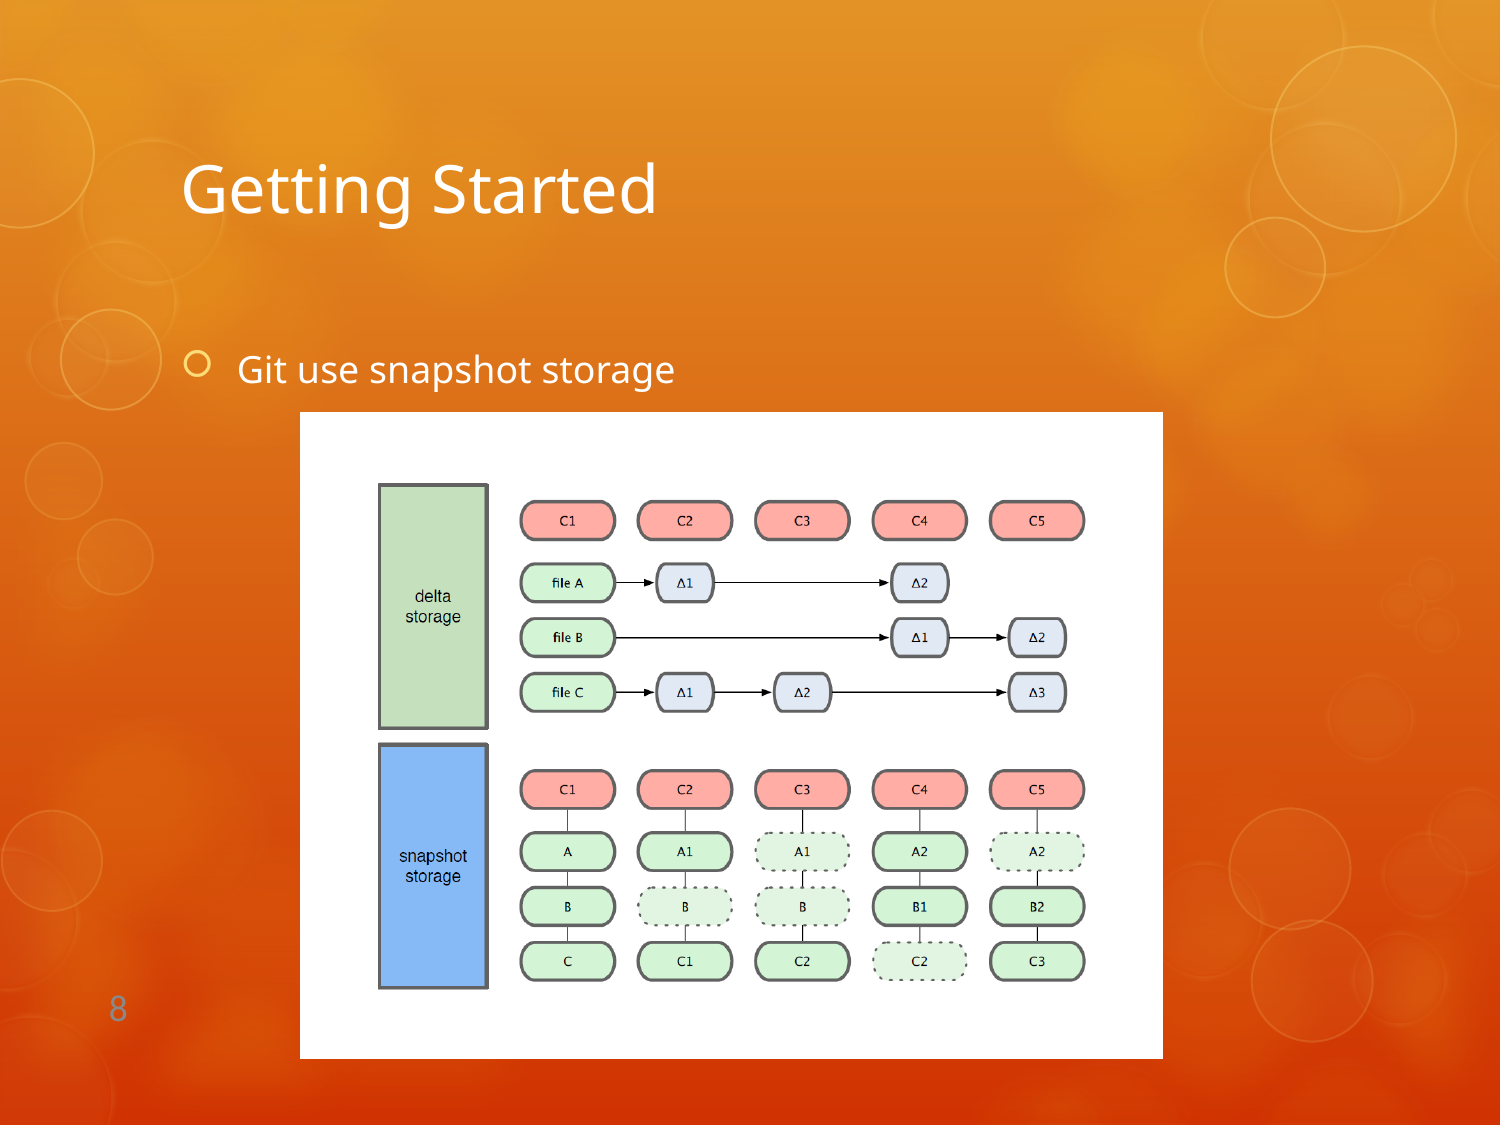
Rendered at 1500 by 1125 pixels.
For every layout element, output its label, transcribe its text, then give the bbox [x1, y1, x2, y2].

slide_number 8 [93, 976, 194, 1037]
title Getting Started [165, 110, 1335, 263]
list Git use snapshot storage [165, 296, 1335, 962]
picture [299, 411, 1163, 1060]
